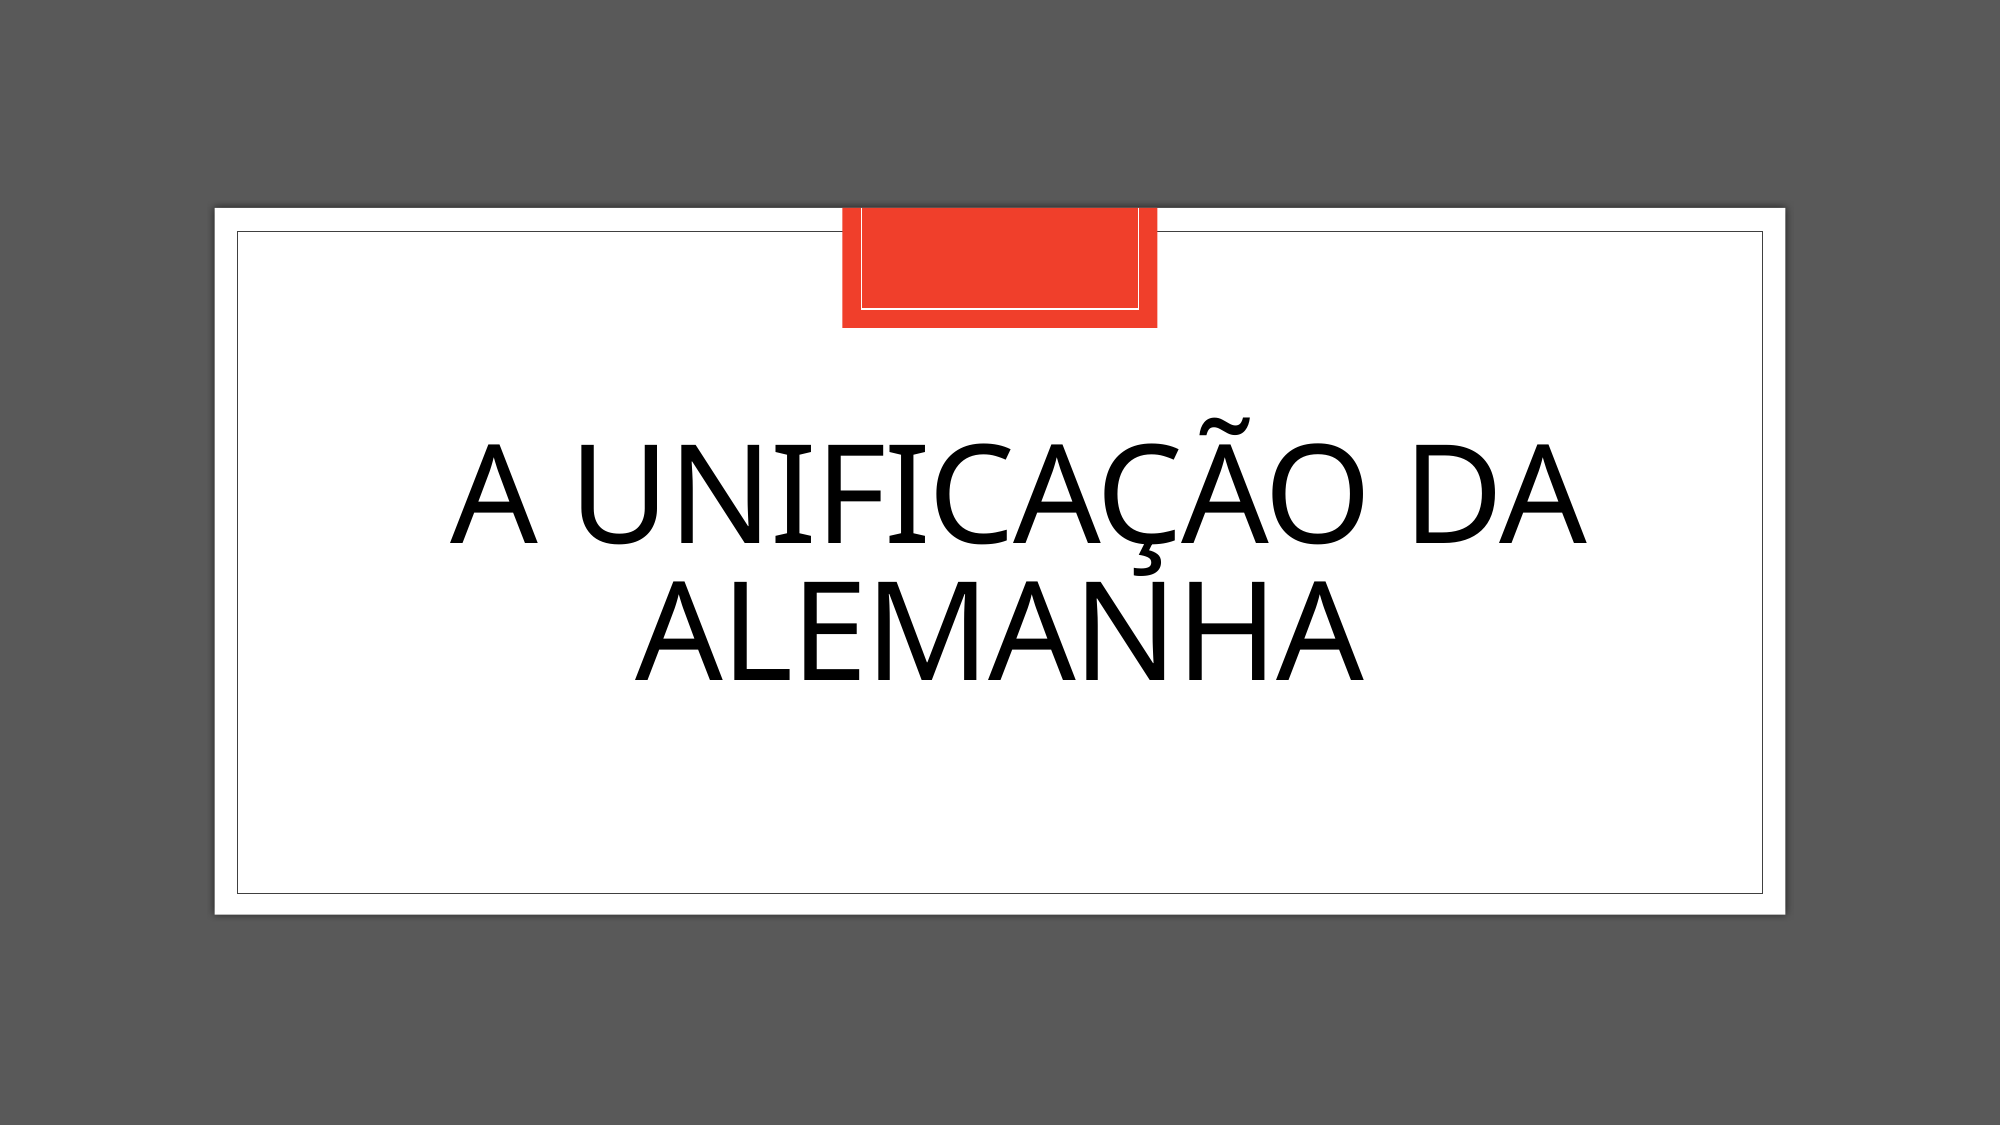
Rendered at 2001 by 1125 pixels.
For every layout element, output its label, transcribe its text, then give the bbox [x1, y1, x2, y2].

title a unificação da alemanha [267, 373, 1733, 769]
